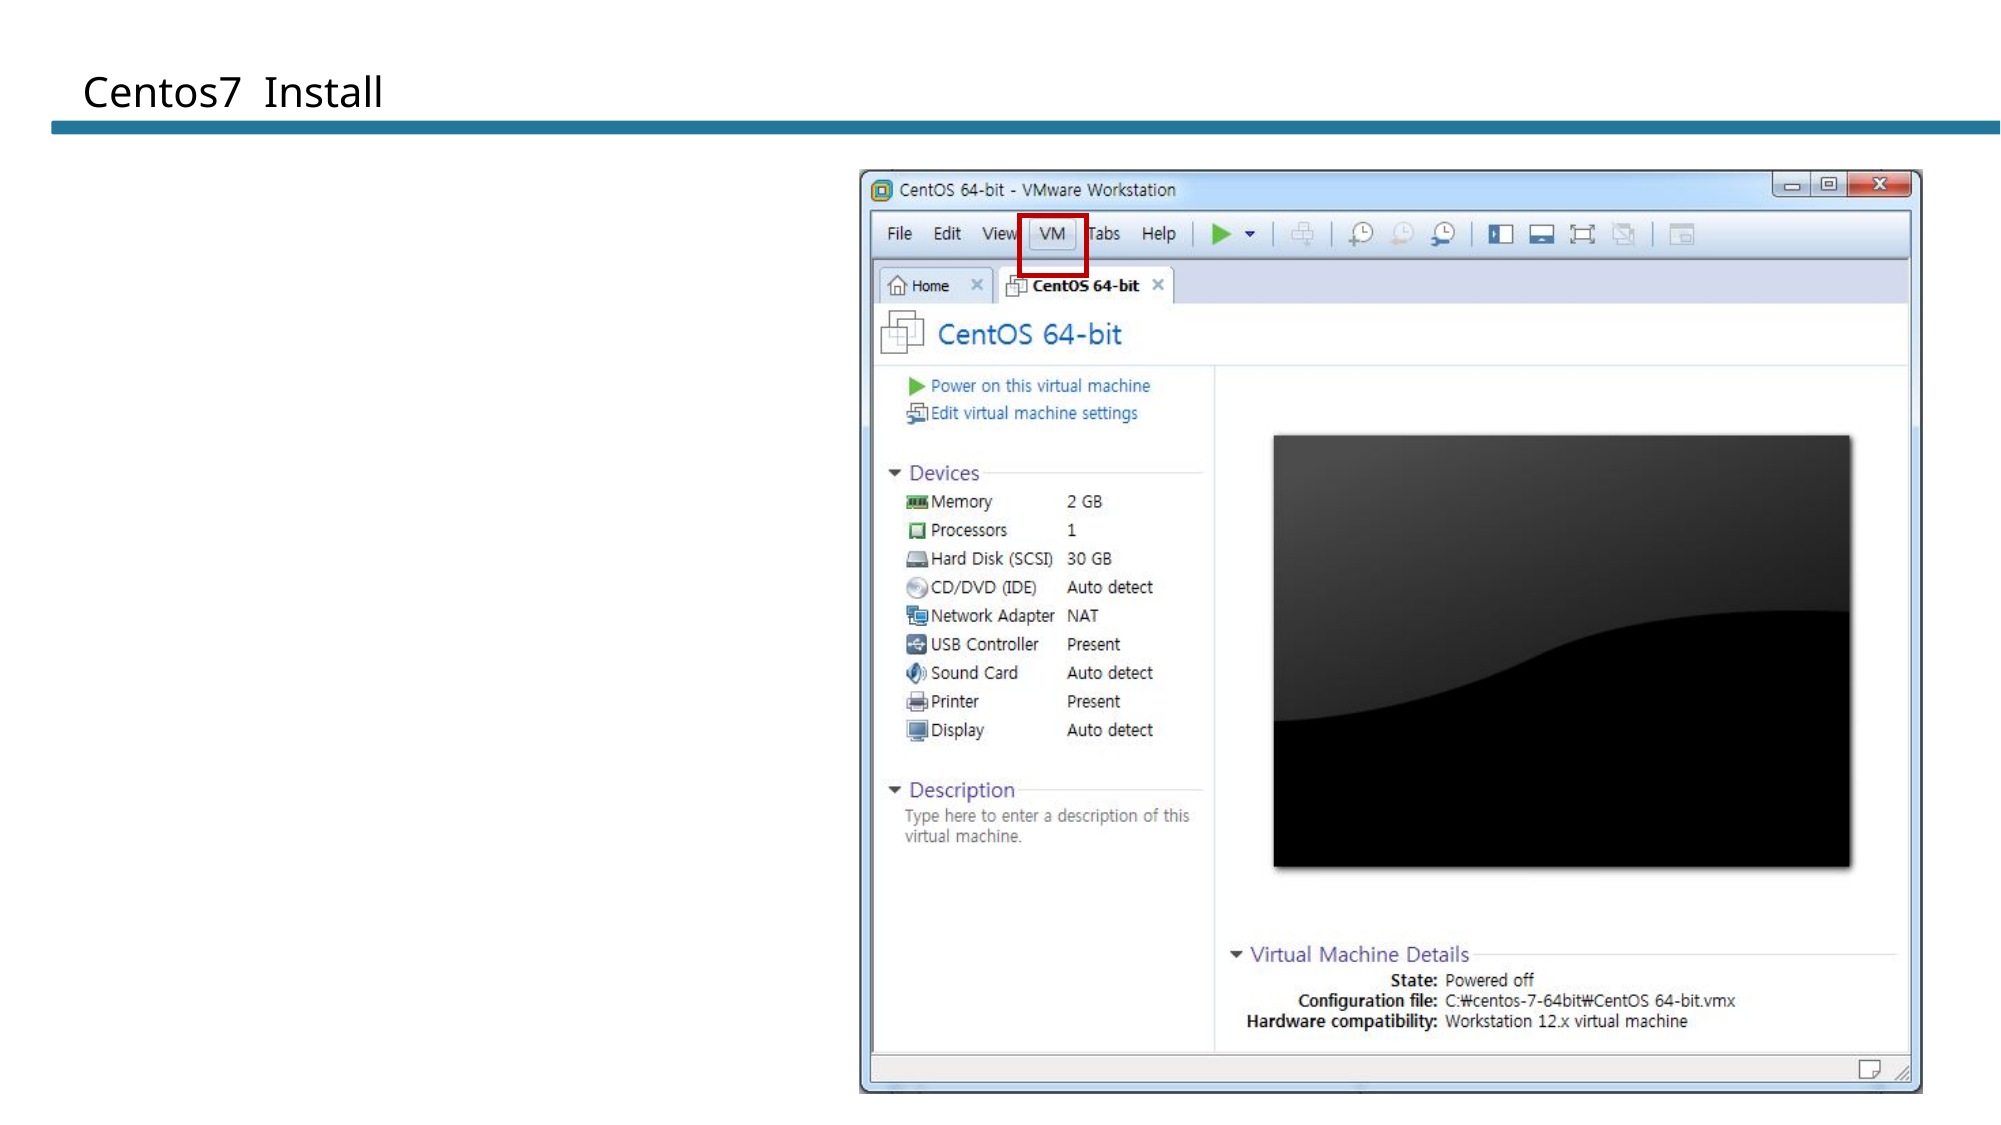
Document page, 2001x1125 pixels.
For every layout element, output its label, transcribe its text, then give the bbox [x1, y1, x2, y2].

title Centos7 Install [67, 63, 1869, 136]
picture [859, 169, 1923, 1094]
